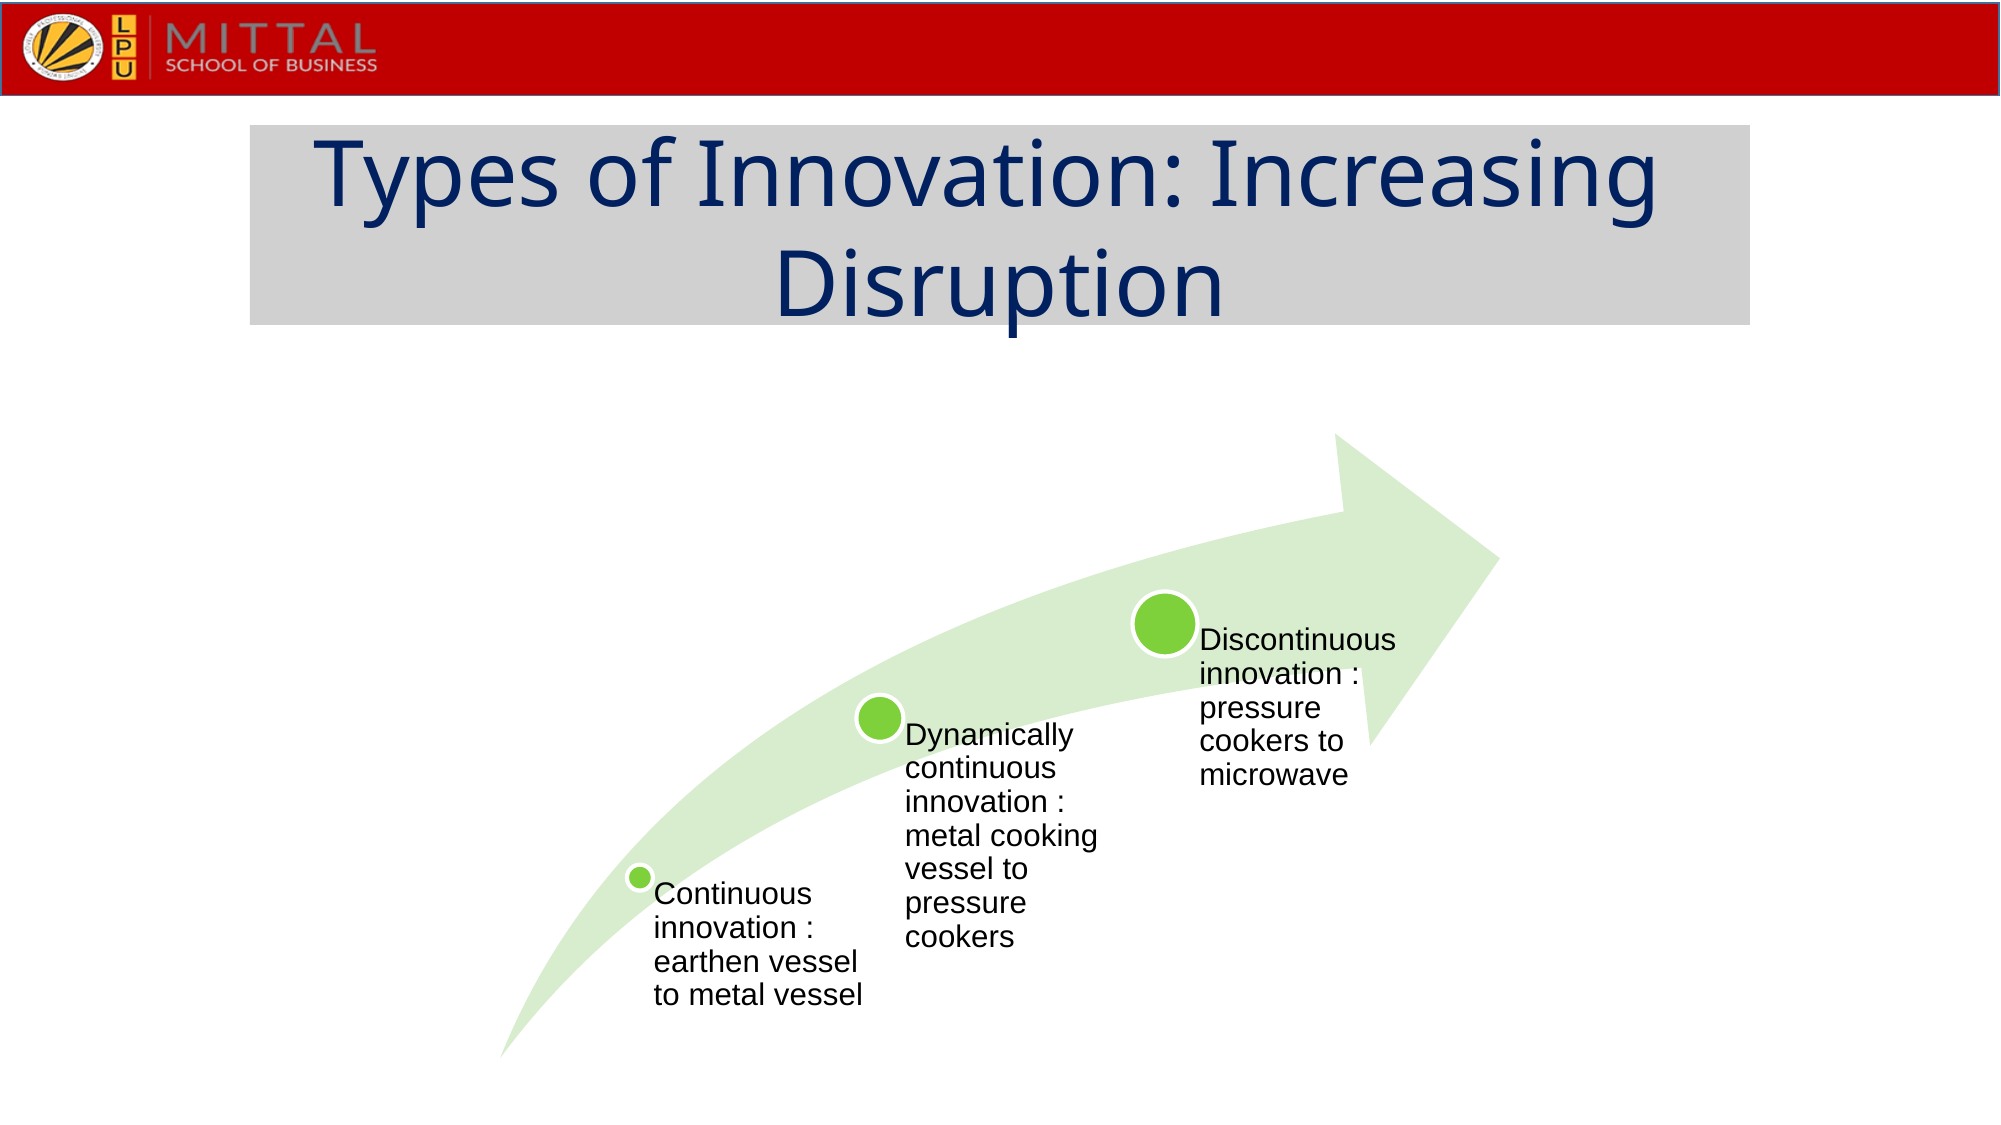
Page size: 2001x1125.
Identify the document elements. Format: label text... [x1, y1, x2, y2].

text_box Types of Innovation: Increasing Disruption [249, 125, 1750, 325]
picture [0, 0, 2000, 107]
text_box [499, 412, 1501, 1080]
